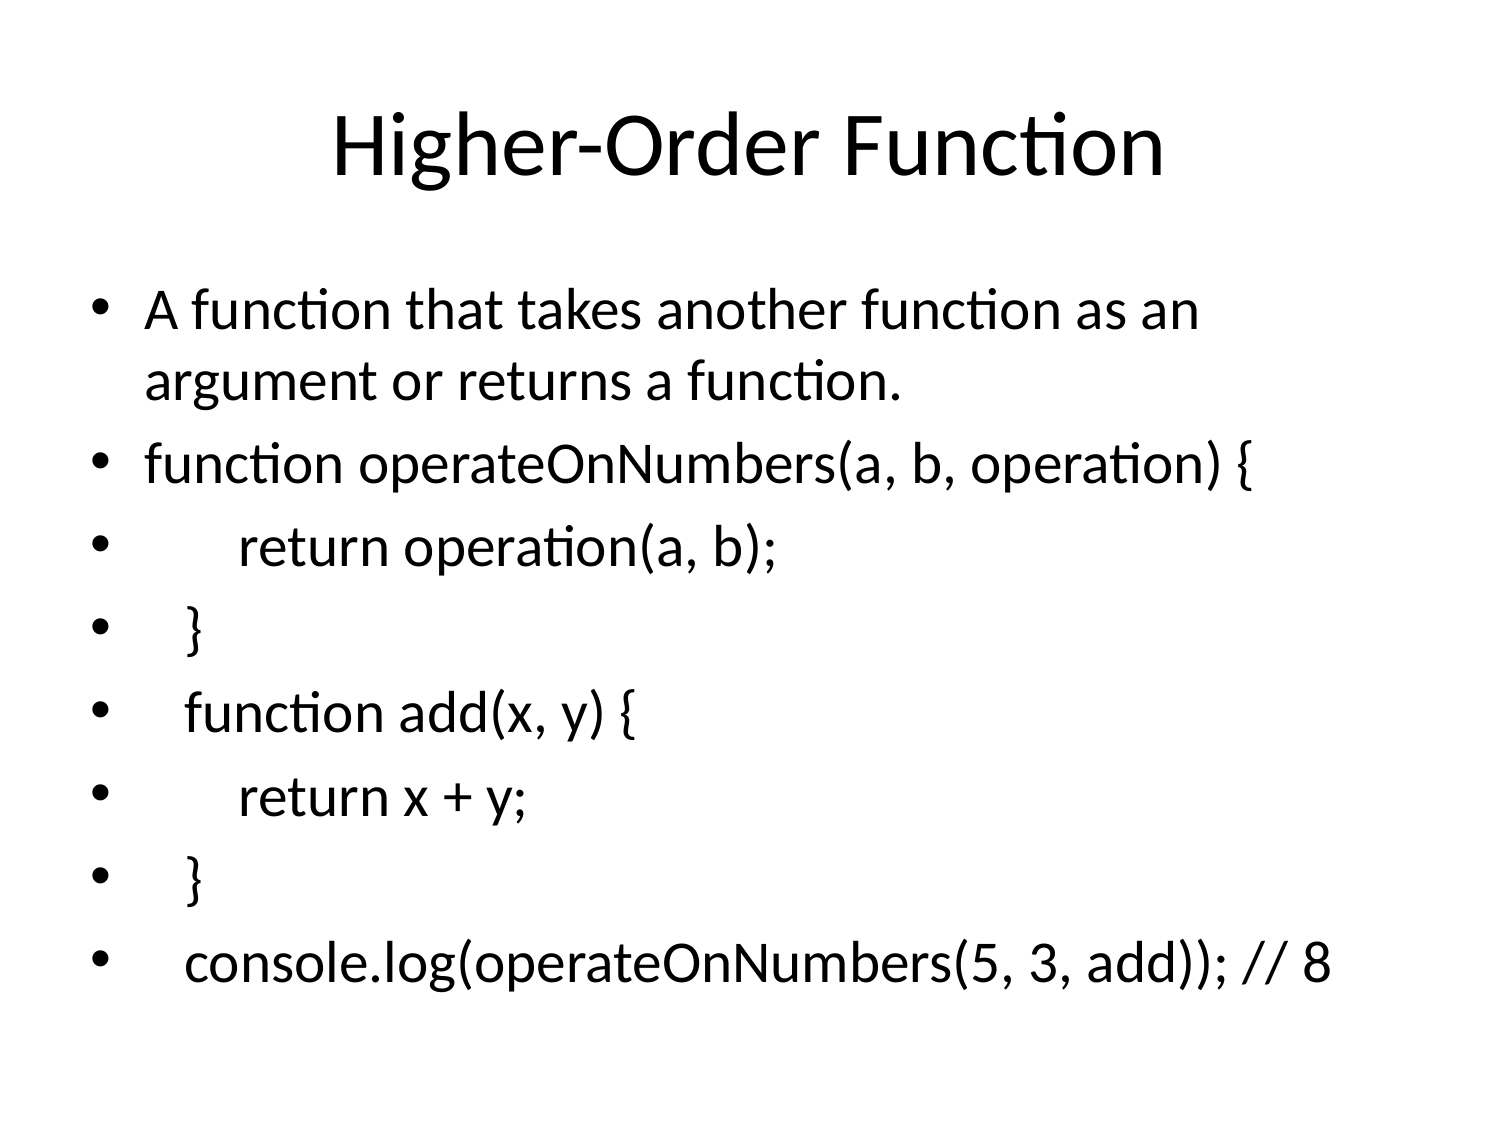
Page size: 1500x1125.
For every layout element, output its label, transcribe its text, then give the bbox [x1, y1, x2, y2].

title Higher-Order Function [75, 45, 1425, 233]
list A function that takes another function as an argument or returns a function. function operateOnNumbers(a, b, operation) { return operation(a, b); } function add(x, y) { return x + y; } console.log(operateOnNumbers(5, 3, add)); // 8 [75, 262, 1425, 1005]
